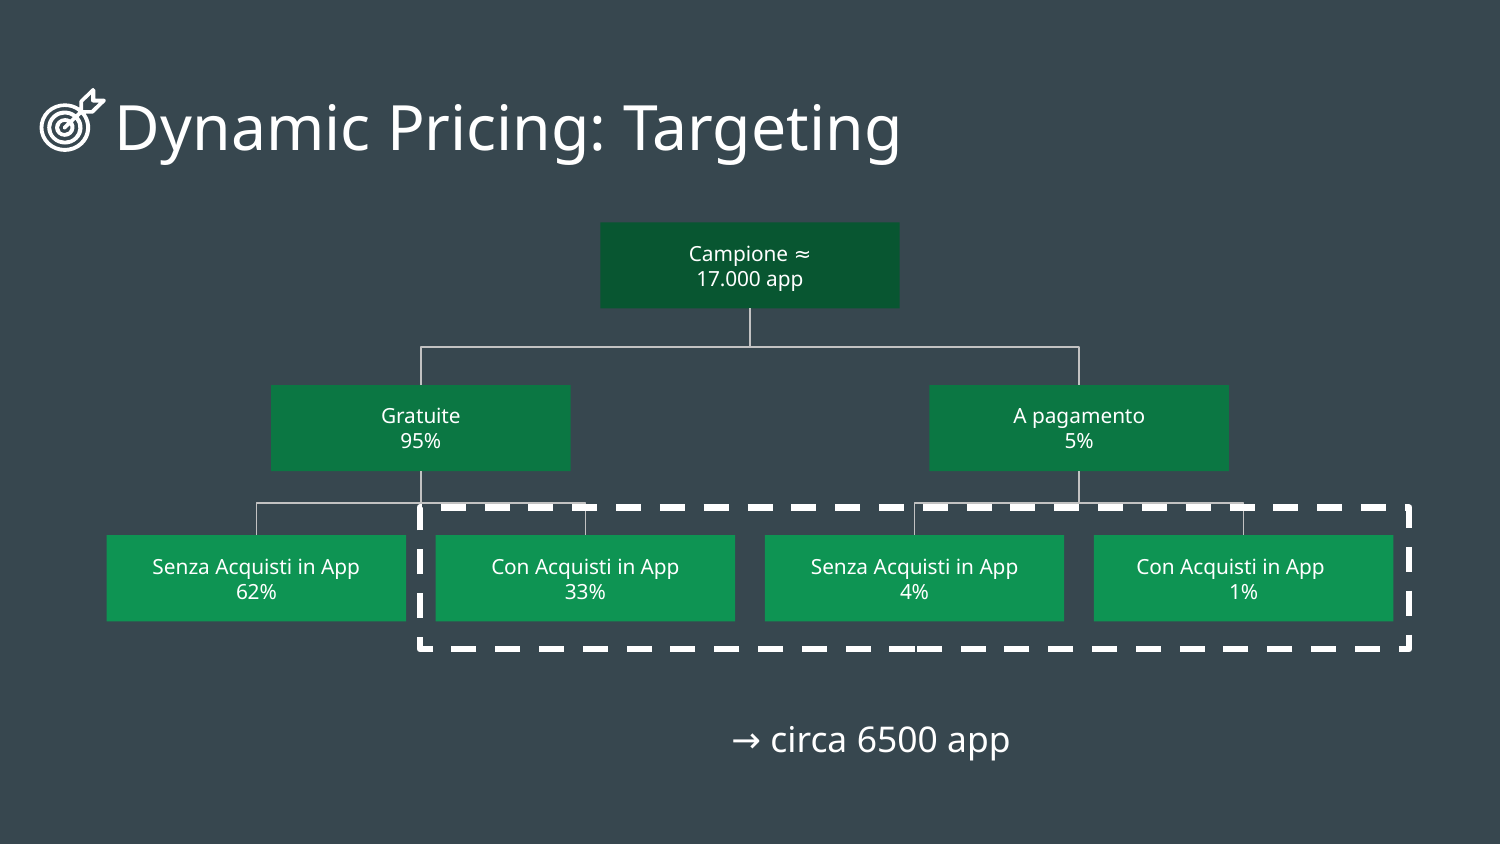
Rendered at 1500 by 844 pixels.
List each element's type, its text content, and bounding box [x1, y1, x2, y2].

title Dynamic Pricing: Targeting [51, 72, 1449, 167]
text_box [39, 87, 106, 152]
text_box Campione ≈ 17.000 app [628, 222, 870, 309]
text_box Senza Acquisti in App 62% [106, 535, 407, 622]
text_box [1129, 420, 1194, 586]
text_box [419, 507, 1410, 649]
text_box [546, 181, 624, 512]
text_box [470, 420, 536, 586]
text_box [306, 420, 371, 586]
text_box A pagamento 5% [959, 385, 1229, 472]
text_box → circa 6500 app [716, 702, 1184, 767]
text_box Gratuite 95% [271, 385, 541, 472]
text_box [964, 420, 1030, 586]
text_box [875, 181, 953, 512]
